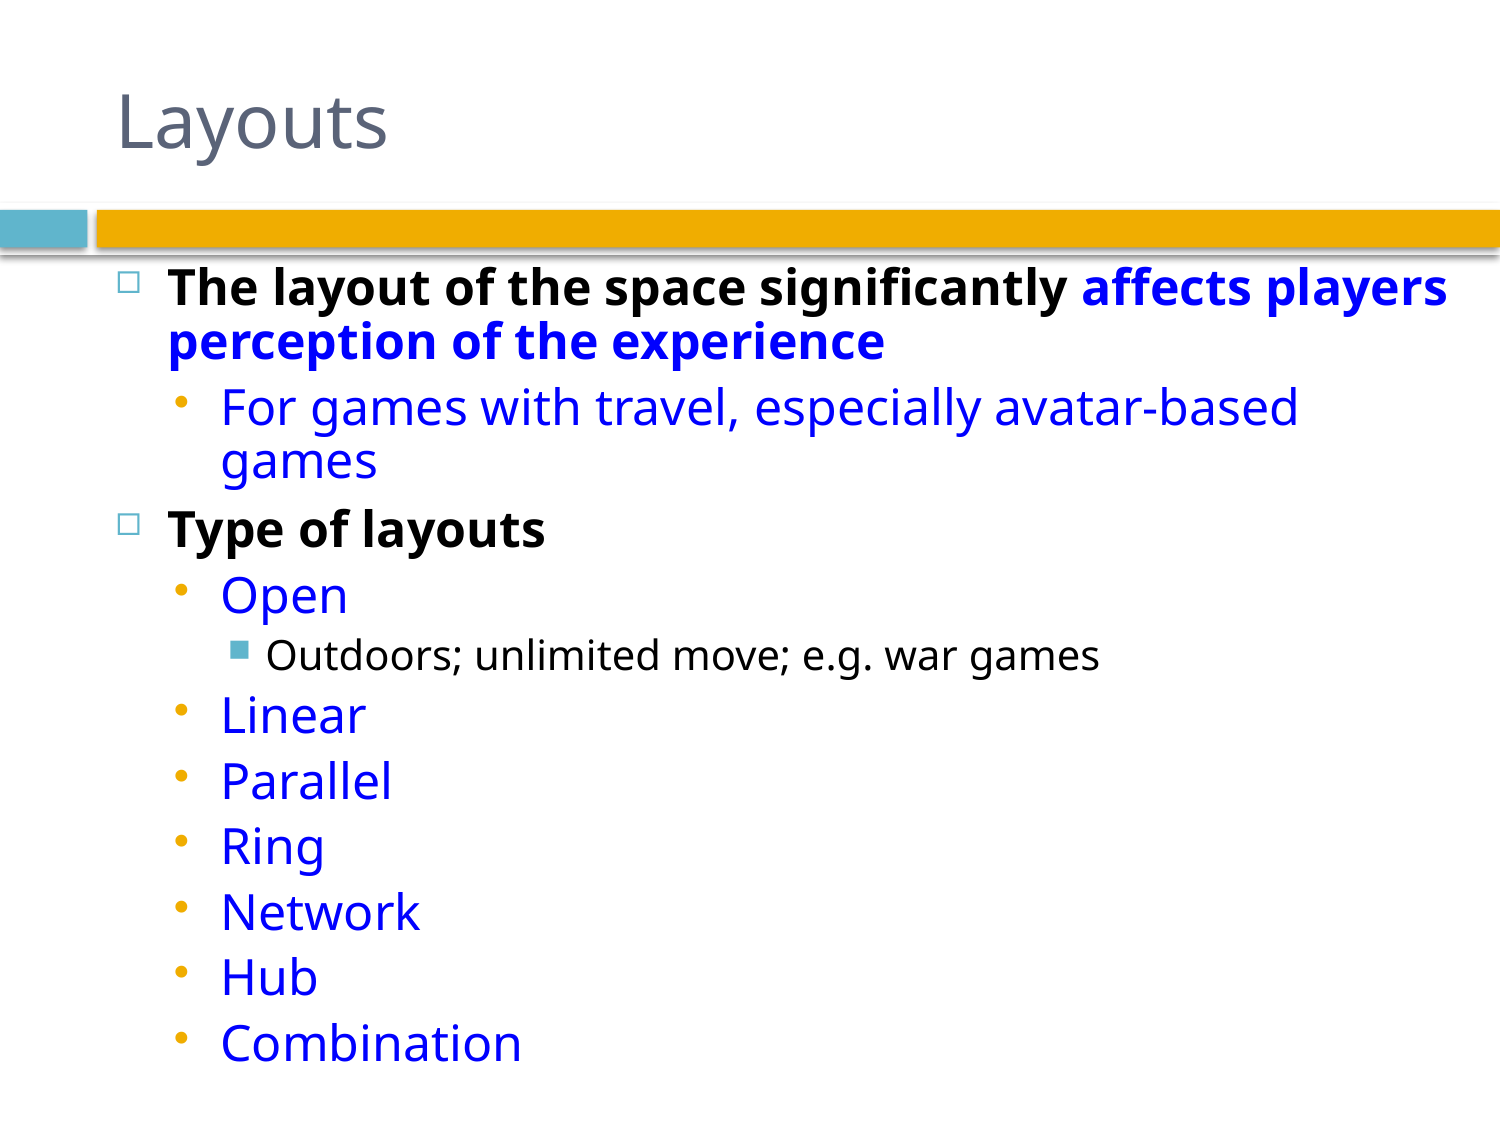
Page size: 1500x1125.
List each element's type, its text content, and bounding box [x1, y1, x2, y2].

title Layouts [100, 37, 1438, 200]
list The layout of the space significantly affects players perception of the experience For games with travel, especially avatar-based games Type of layouts Open Outdoors; unlimited move; e.g. war games Linear Parallel Ring Network Hub Combination [100, 254, 1481, 1125]
